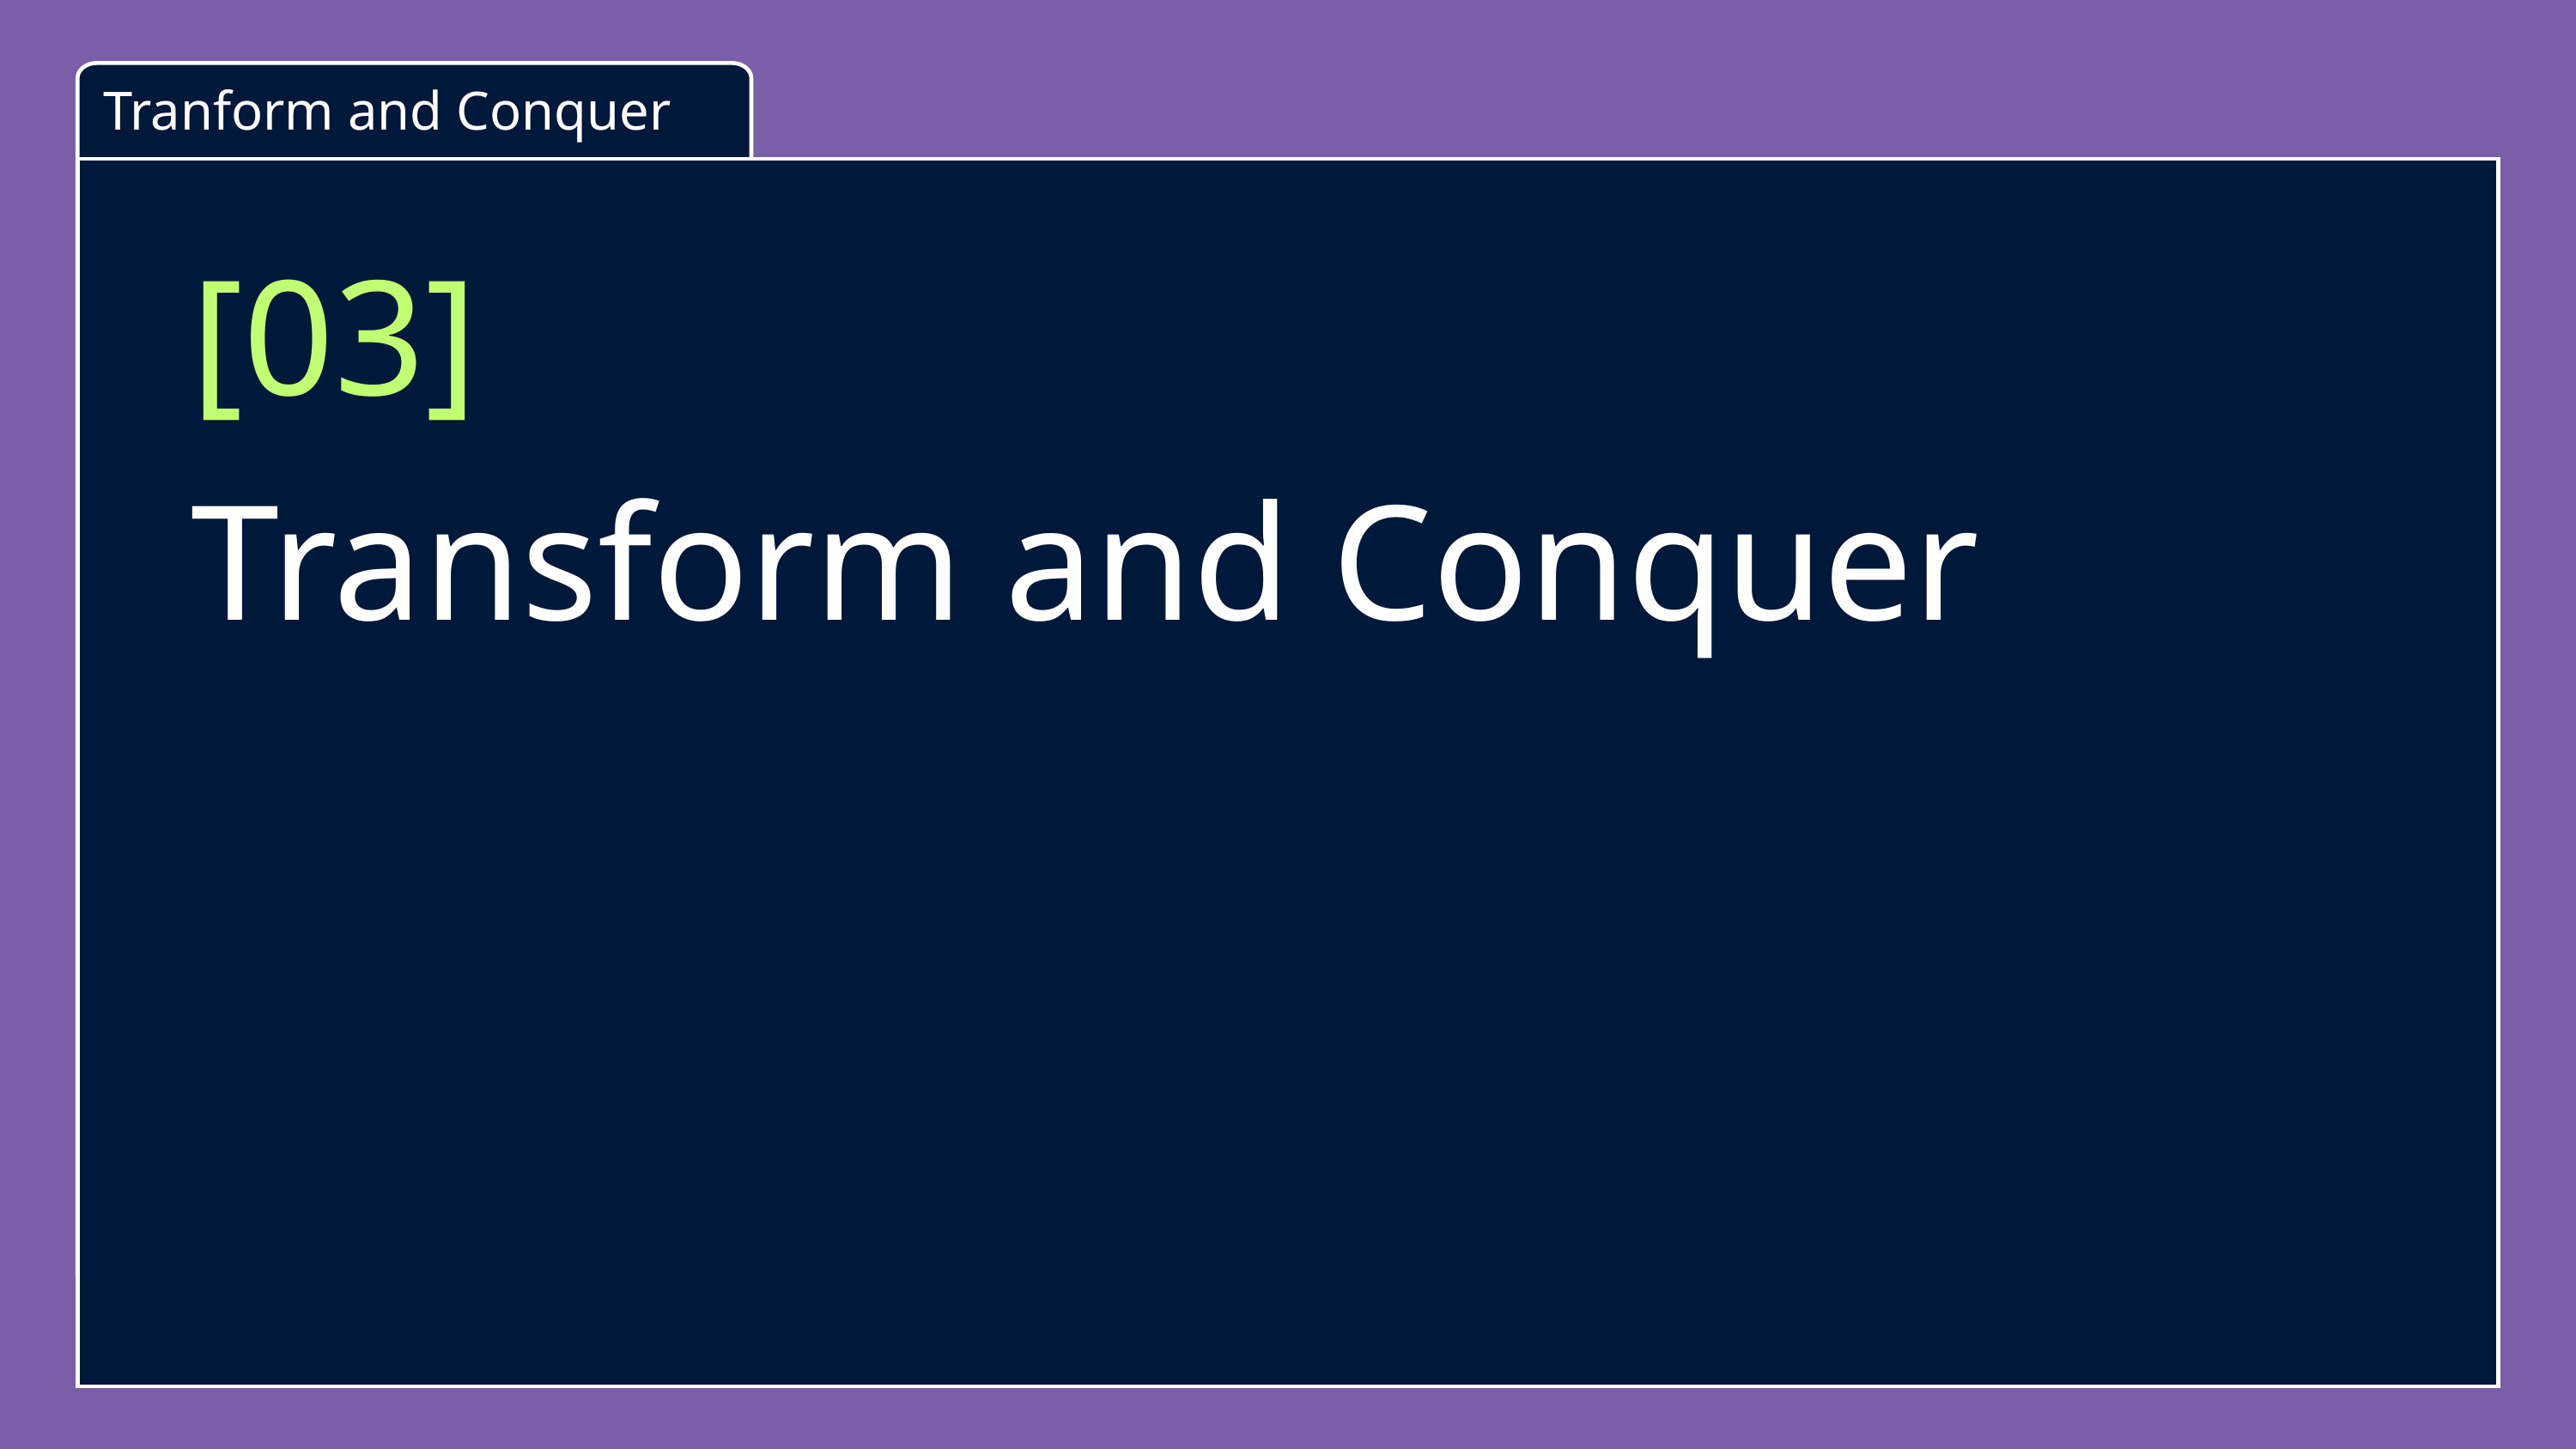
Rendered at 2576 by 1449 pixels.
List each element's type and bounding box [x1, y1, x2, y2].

text_box [76, 37, 2500, 1387]
